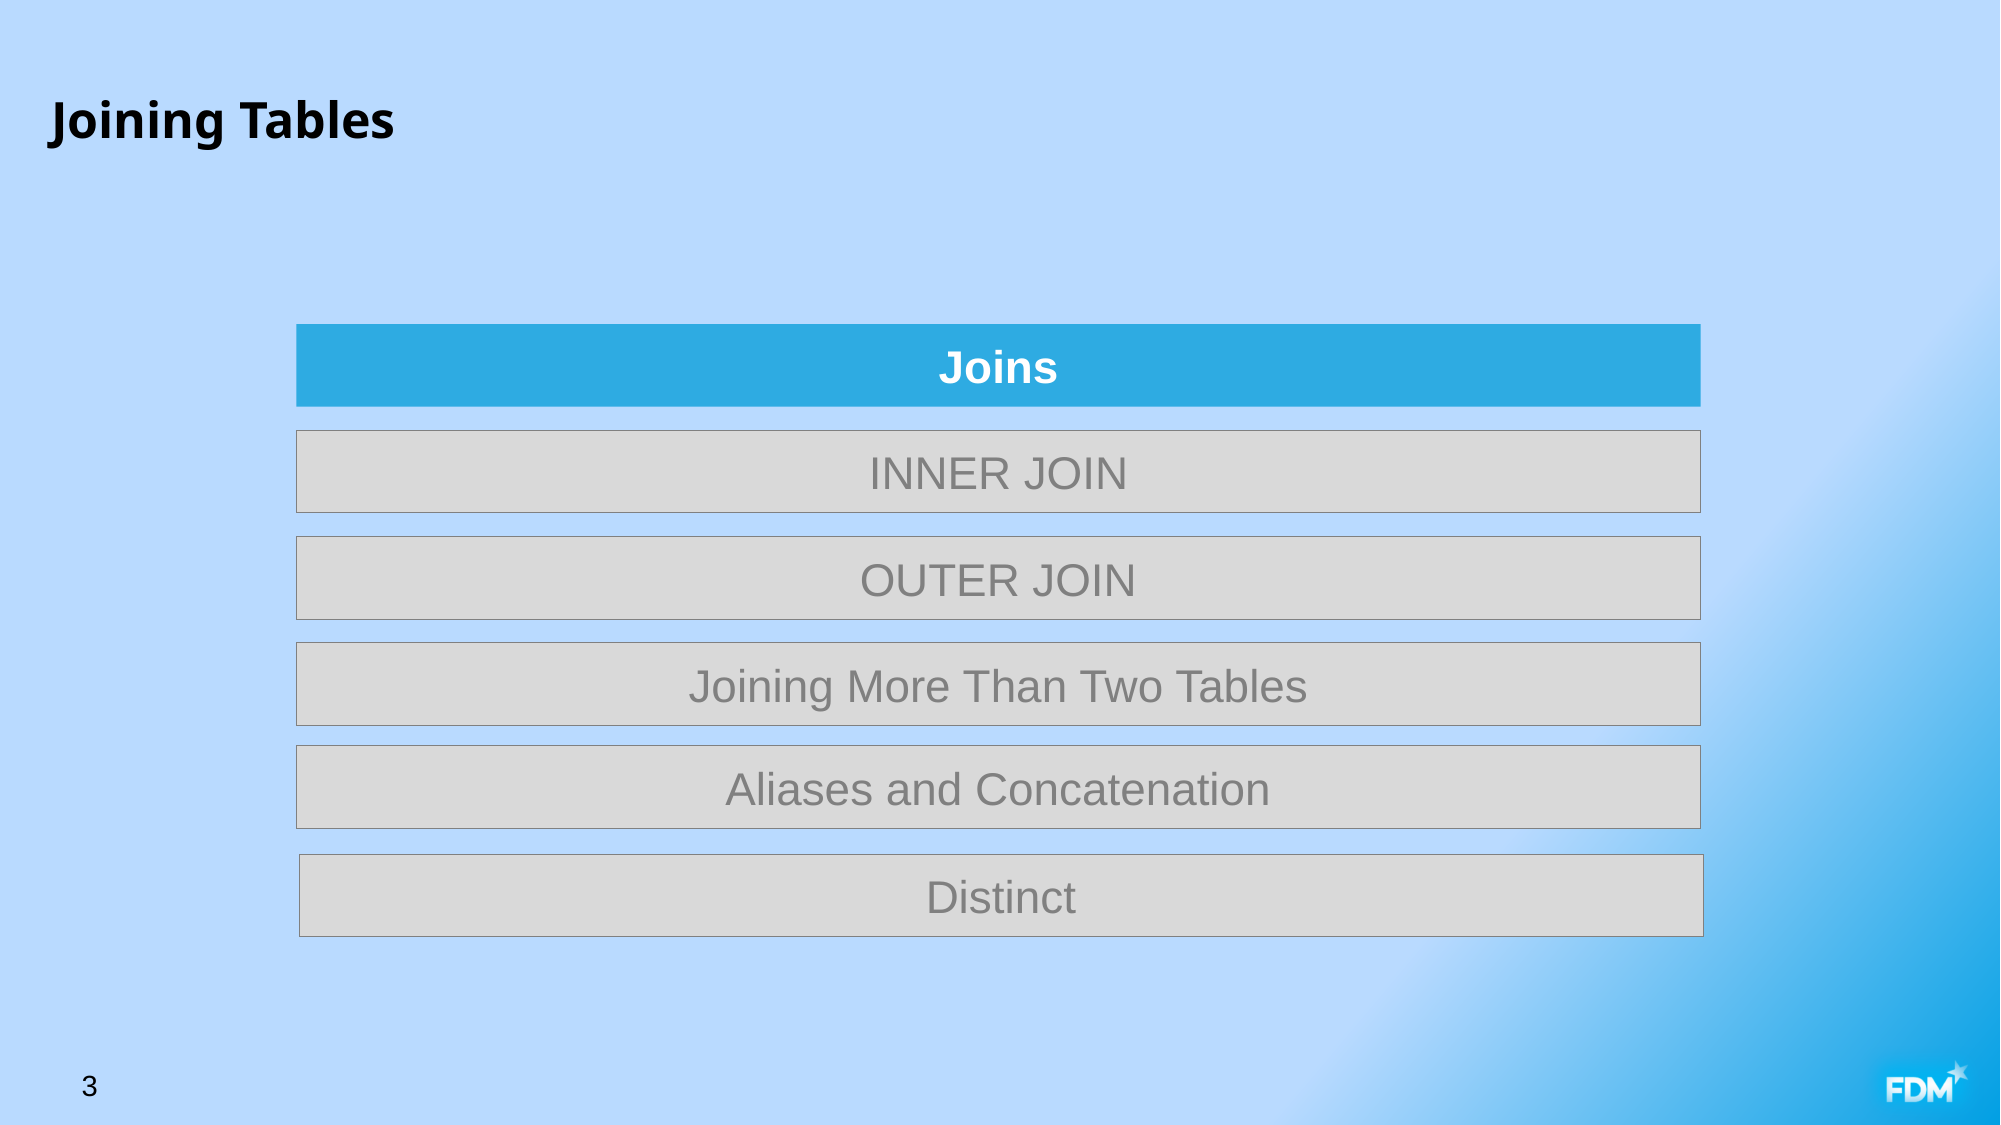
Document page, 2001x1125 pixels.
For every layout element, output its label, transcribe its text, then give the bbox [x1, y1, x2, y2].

slide_number 3 [66, 1060, 534, 1110]
list OUTER JOIN [295, 536, 1701, 620]
list Joining More Than Two Tables [295, 642, 1701, 726]
text_box Aliases and Concatenation [295, 745, 1701, 829]
text_box Distinct [298, 853, 1704, 938]
picture [1858, 1029, 2000, 1125]
text_box Joins [296, 324, 1701, 407]
text_box Joining Tables [39, 76, 1879, 159]
list INNER JOIN [295, 429, 1702, 514]
